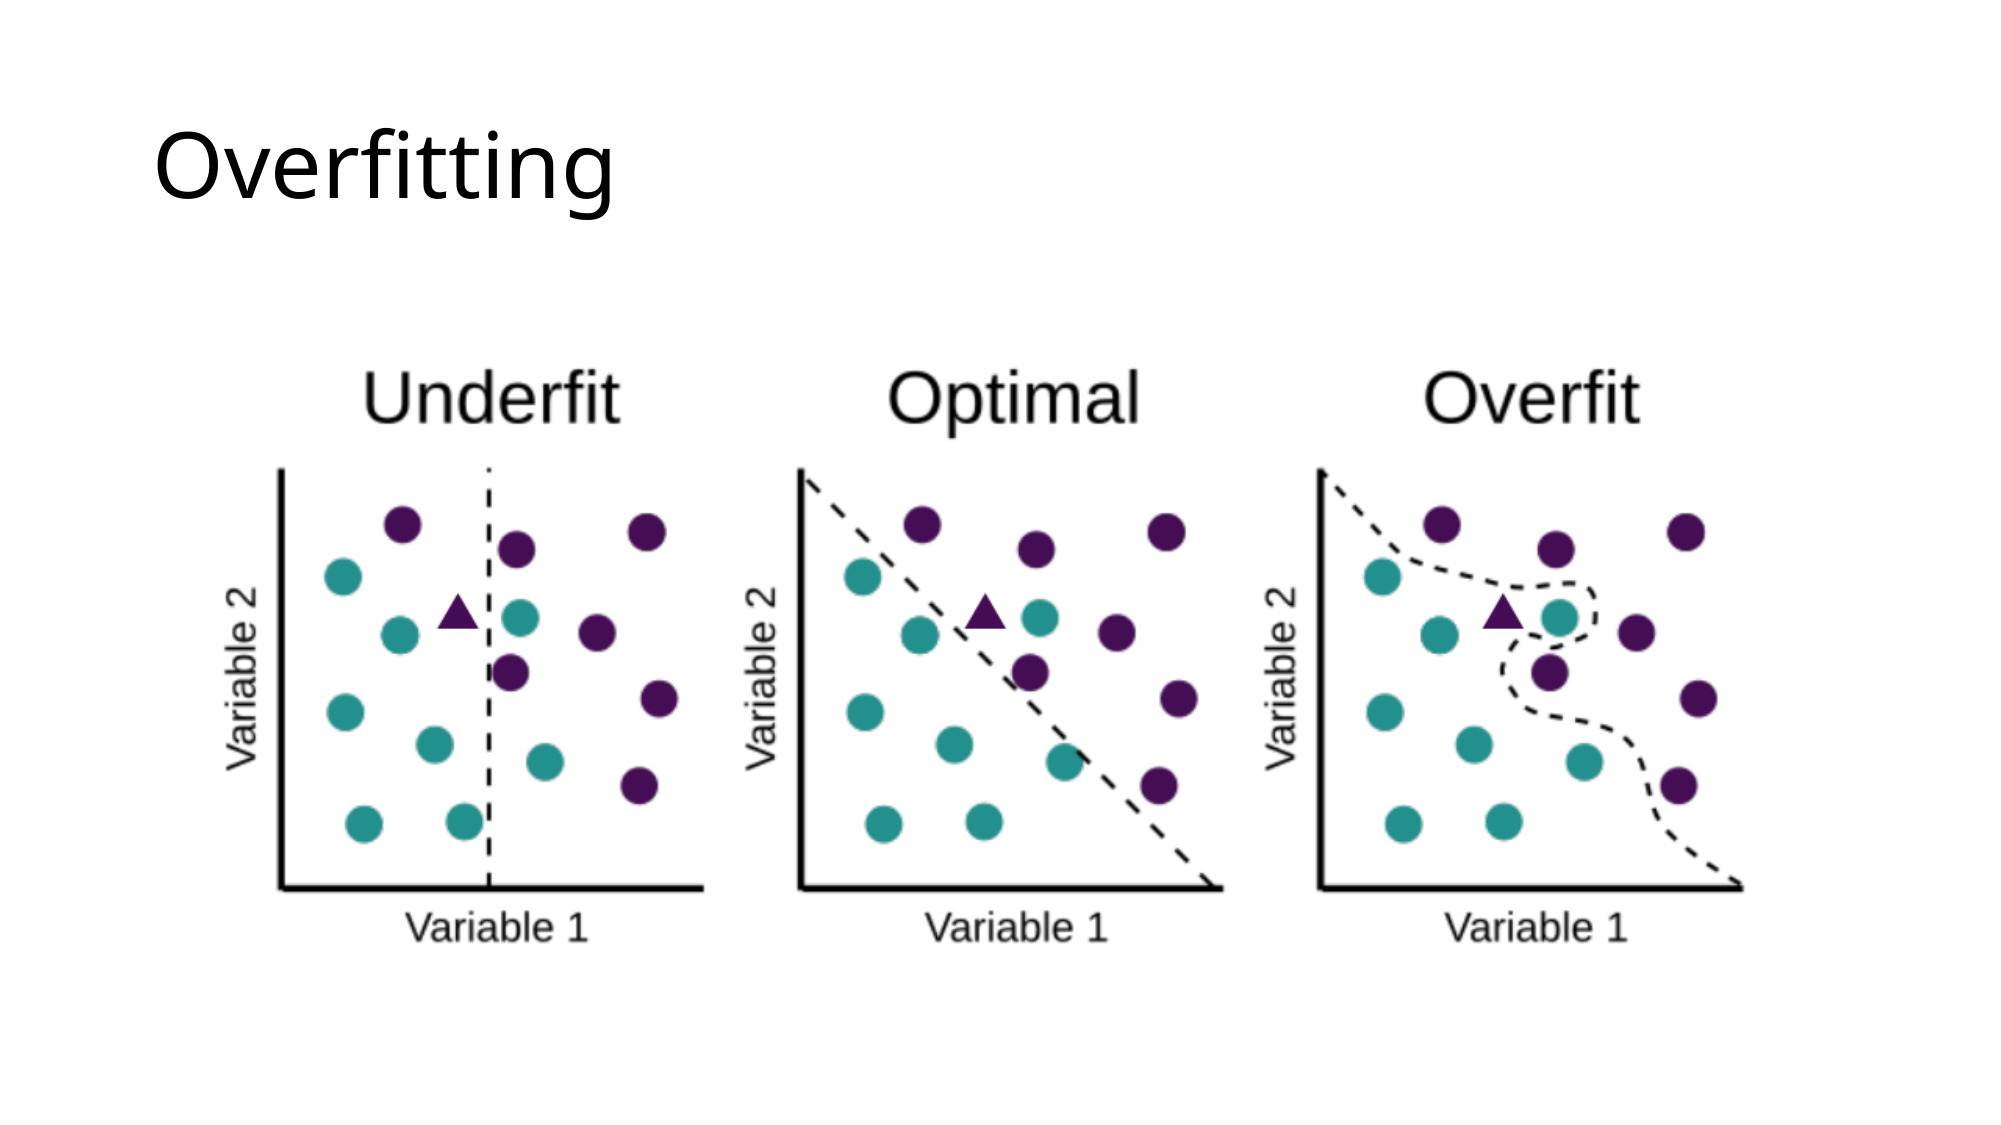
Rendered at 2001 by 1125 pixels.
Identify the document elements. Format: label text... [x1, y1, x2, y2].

picture [137, 310, 1821, 970]
title Overfitting [137, 59, 1863, 278]
